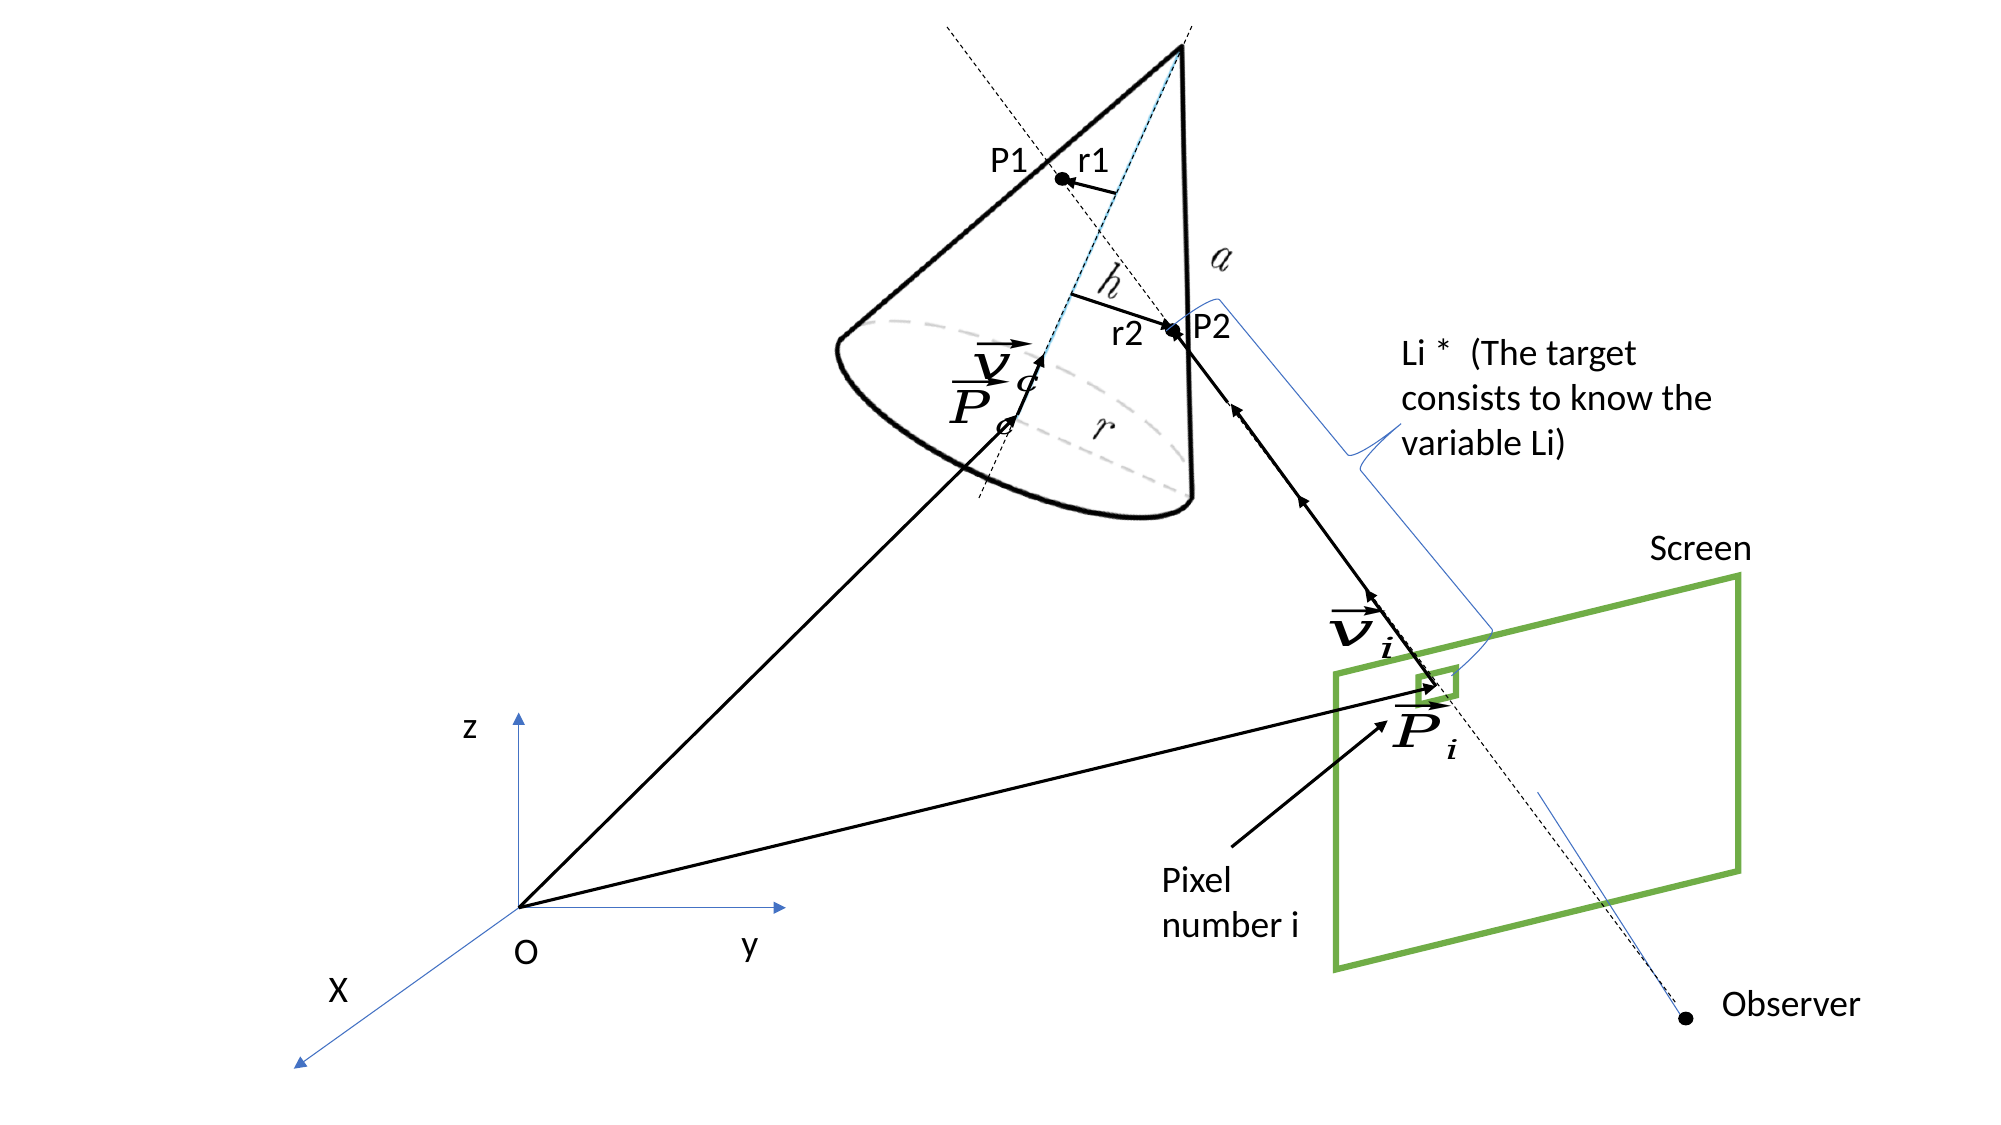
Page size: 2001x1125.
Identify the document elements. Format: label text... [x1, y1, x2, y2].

text_box Screen [1676, 515, 1768, 575]
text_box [945, 25, 1676, 1003]
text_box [293, 907, 519, 1069]
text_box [1070, 293, 1174, 328]
picture [704, 0, 1402, 414]
text_box O [519, 919, 554, 979]
text_box Observer [1707, 971, 1877, 1032]
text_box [1171, 327, 1228, 403]
text_box [1681, 1011, 1694, 1026]
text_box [1297, 494, 1369, 592]
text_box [1537, 792, 1686, 1024]
text_box z [447, 693, 493, 754]
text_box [1017, 354, 1044, 415]
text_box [518, 414, 945, 908]
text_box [1231, 720, 1388, 848]
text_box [1230, 403, 1302, 501]
text_box y [726, 911, 774, 971]
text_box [1062, 179, 1116, 194]
text_box [1676, 575, 1740, 885]
